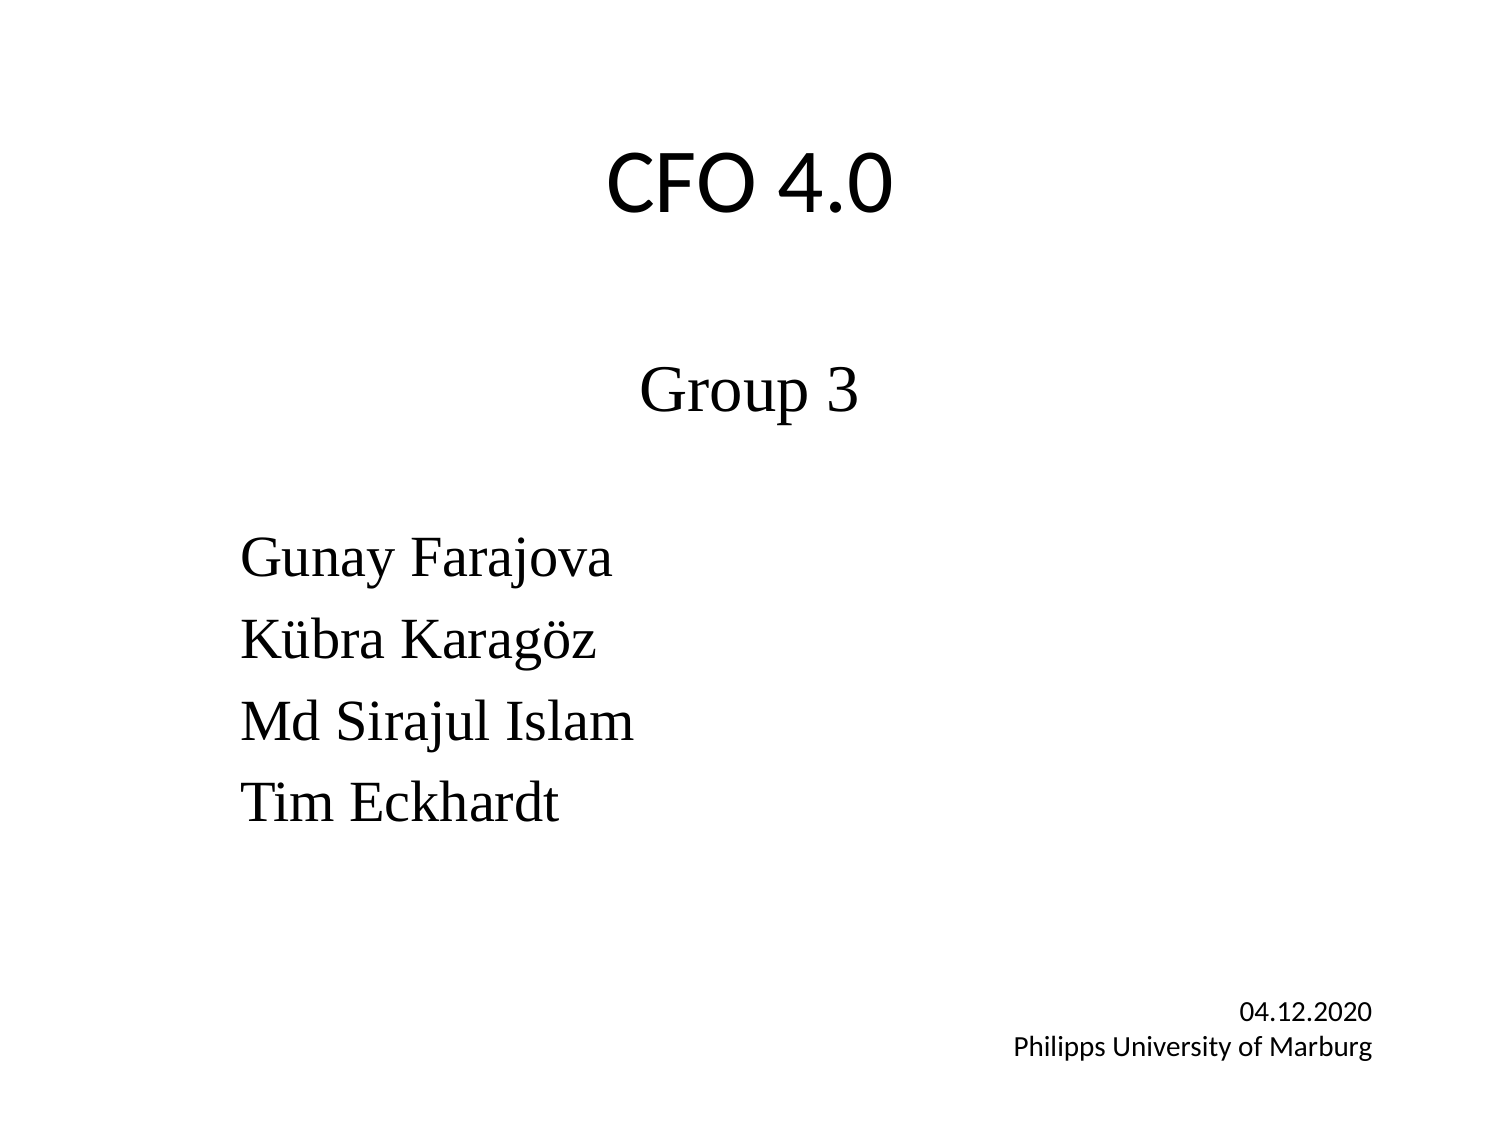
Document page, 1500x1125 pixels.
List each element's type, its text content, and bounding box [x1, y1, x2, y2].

title CFO 4.0 [112, 54, 1388, 296]
text_box 04.12.2020 Philipps University of Marburg [881, 977, 1388, 1062]
subtitle Group 3 Gunay Farajova Kübra Karagöz Md Sirajul Islam Tim Eckhardt [225, 337, 1275, 929]
